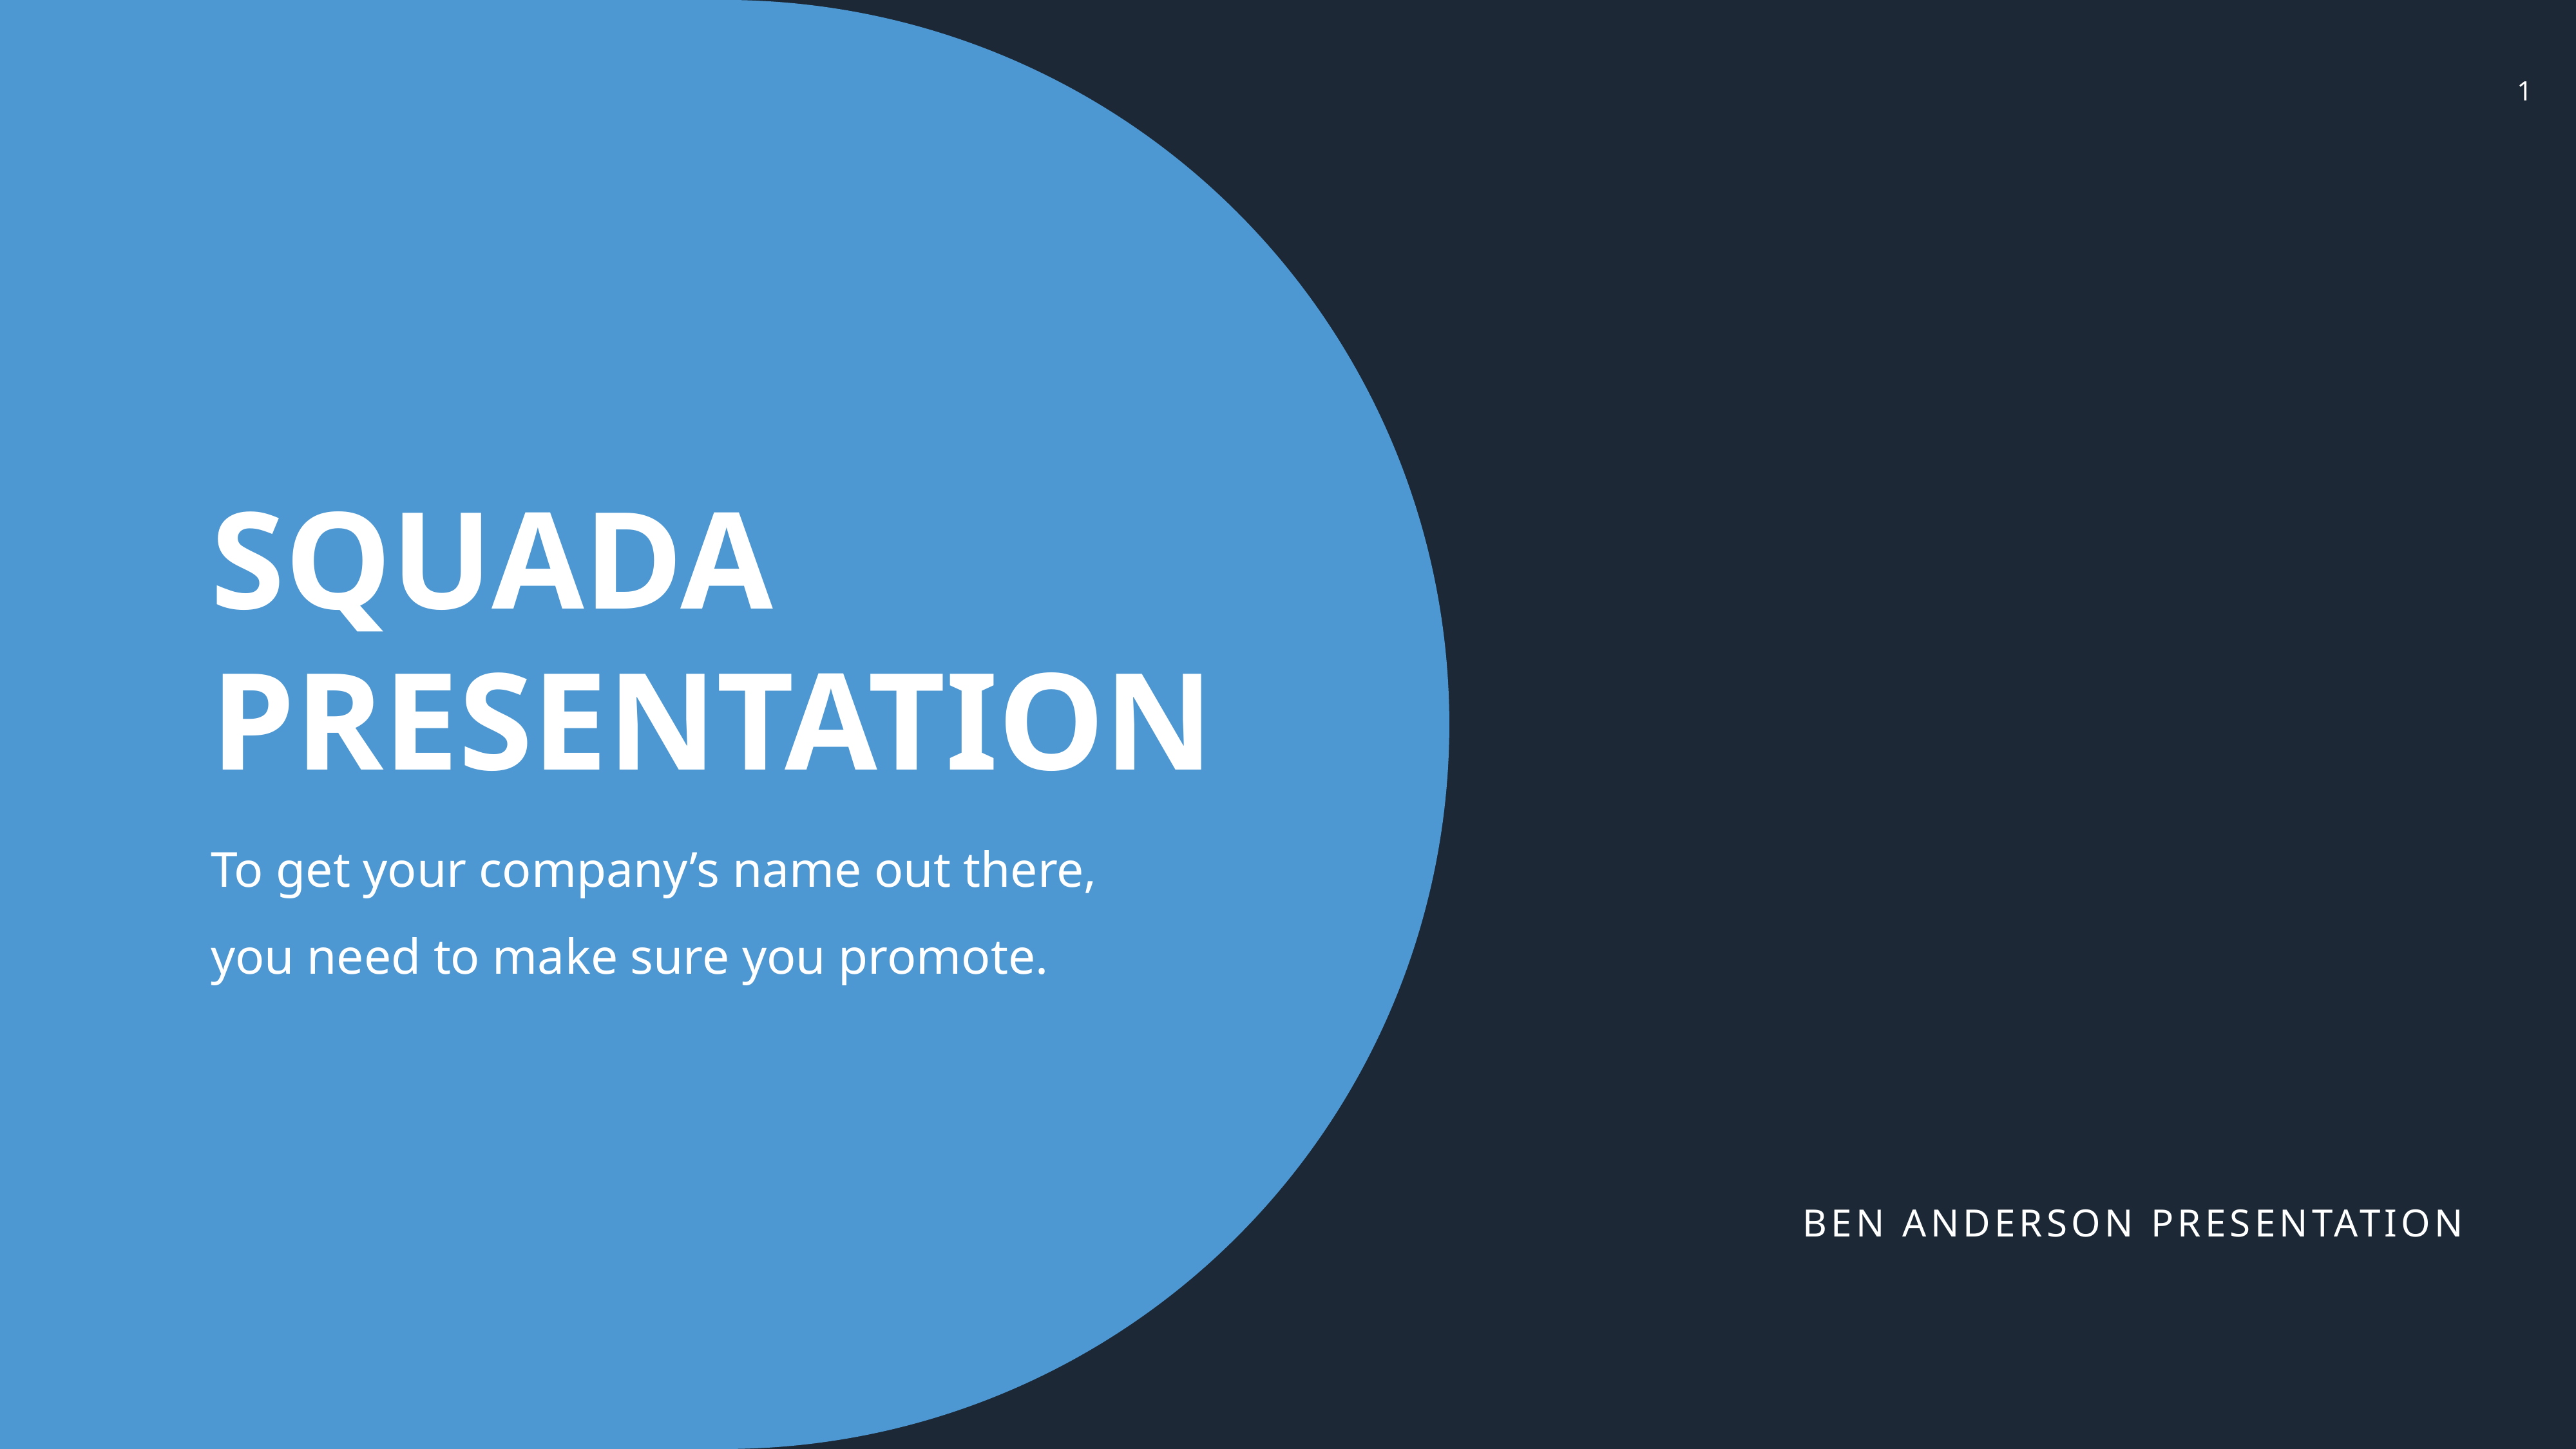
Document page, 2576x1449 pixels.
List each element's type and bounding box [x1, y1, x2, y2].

picture [0, 0, 2576, 1449]
text_box [201, 470, 1288, 979]
